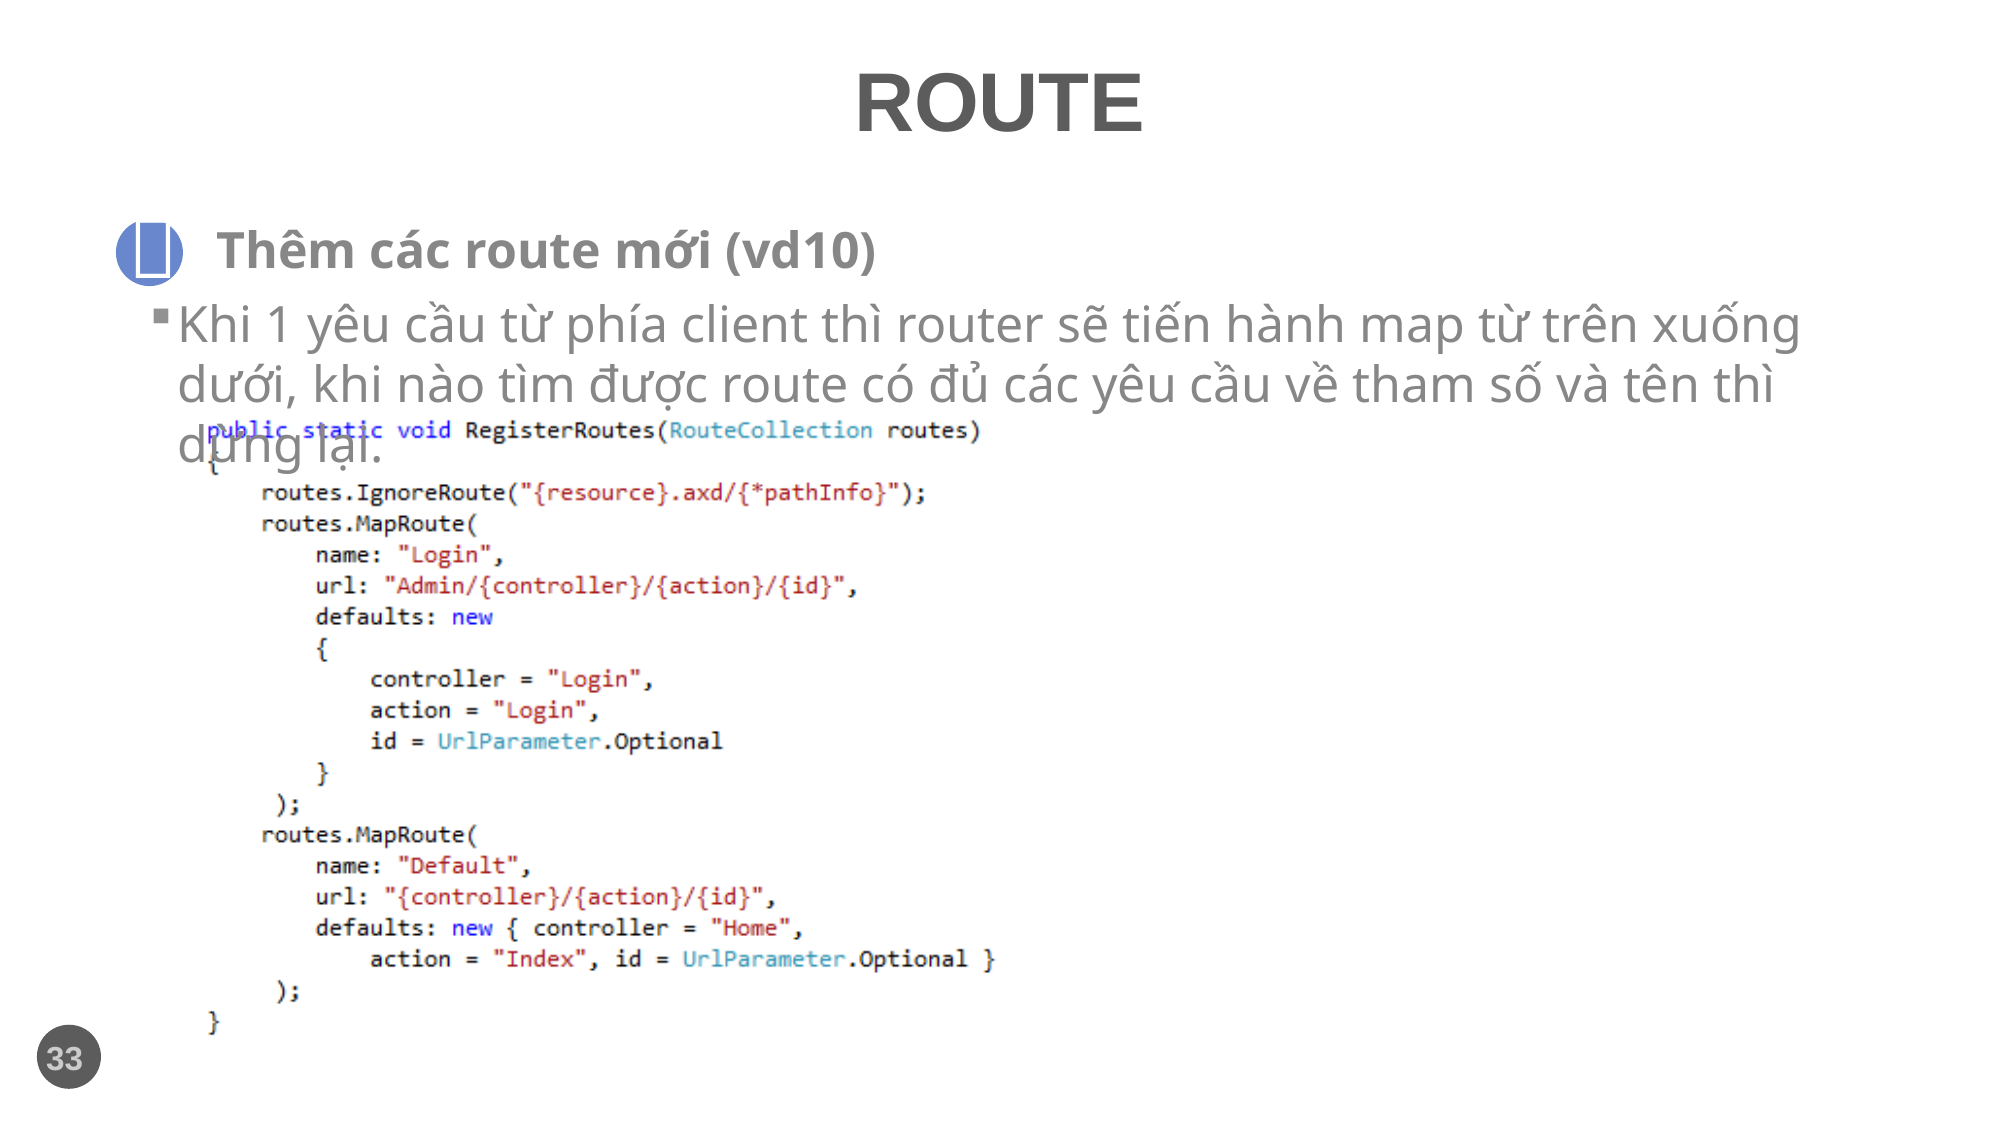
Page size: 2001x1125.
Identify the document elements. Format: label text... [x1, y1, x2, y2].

text_box Khi 1 yêu cầu từ phía client thì router sẽ tiến hành map từ trên xuống dưới, khi nào tìm được route có đủ các yêu cầu về tham số và tên thì dừng lại. [134, 285, 1910, 480]
picture [176, 415, 998, 1041]
slide_number 33 [27, 1026, 102, 1087]
text_box Thêm các route mới (vd10) [211, 211, 1712, 285]
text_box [96, 187, 211, 304]
title ROUTE [137, 50, 1863, 159]
